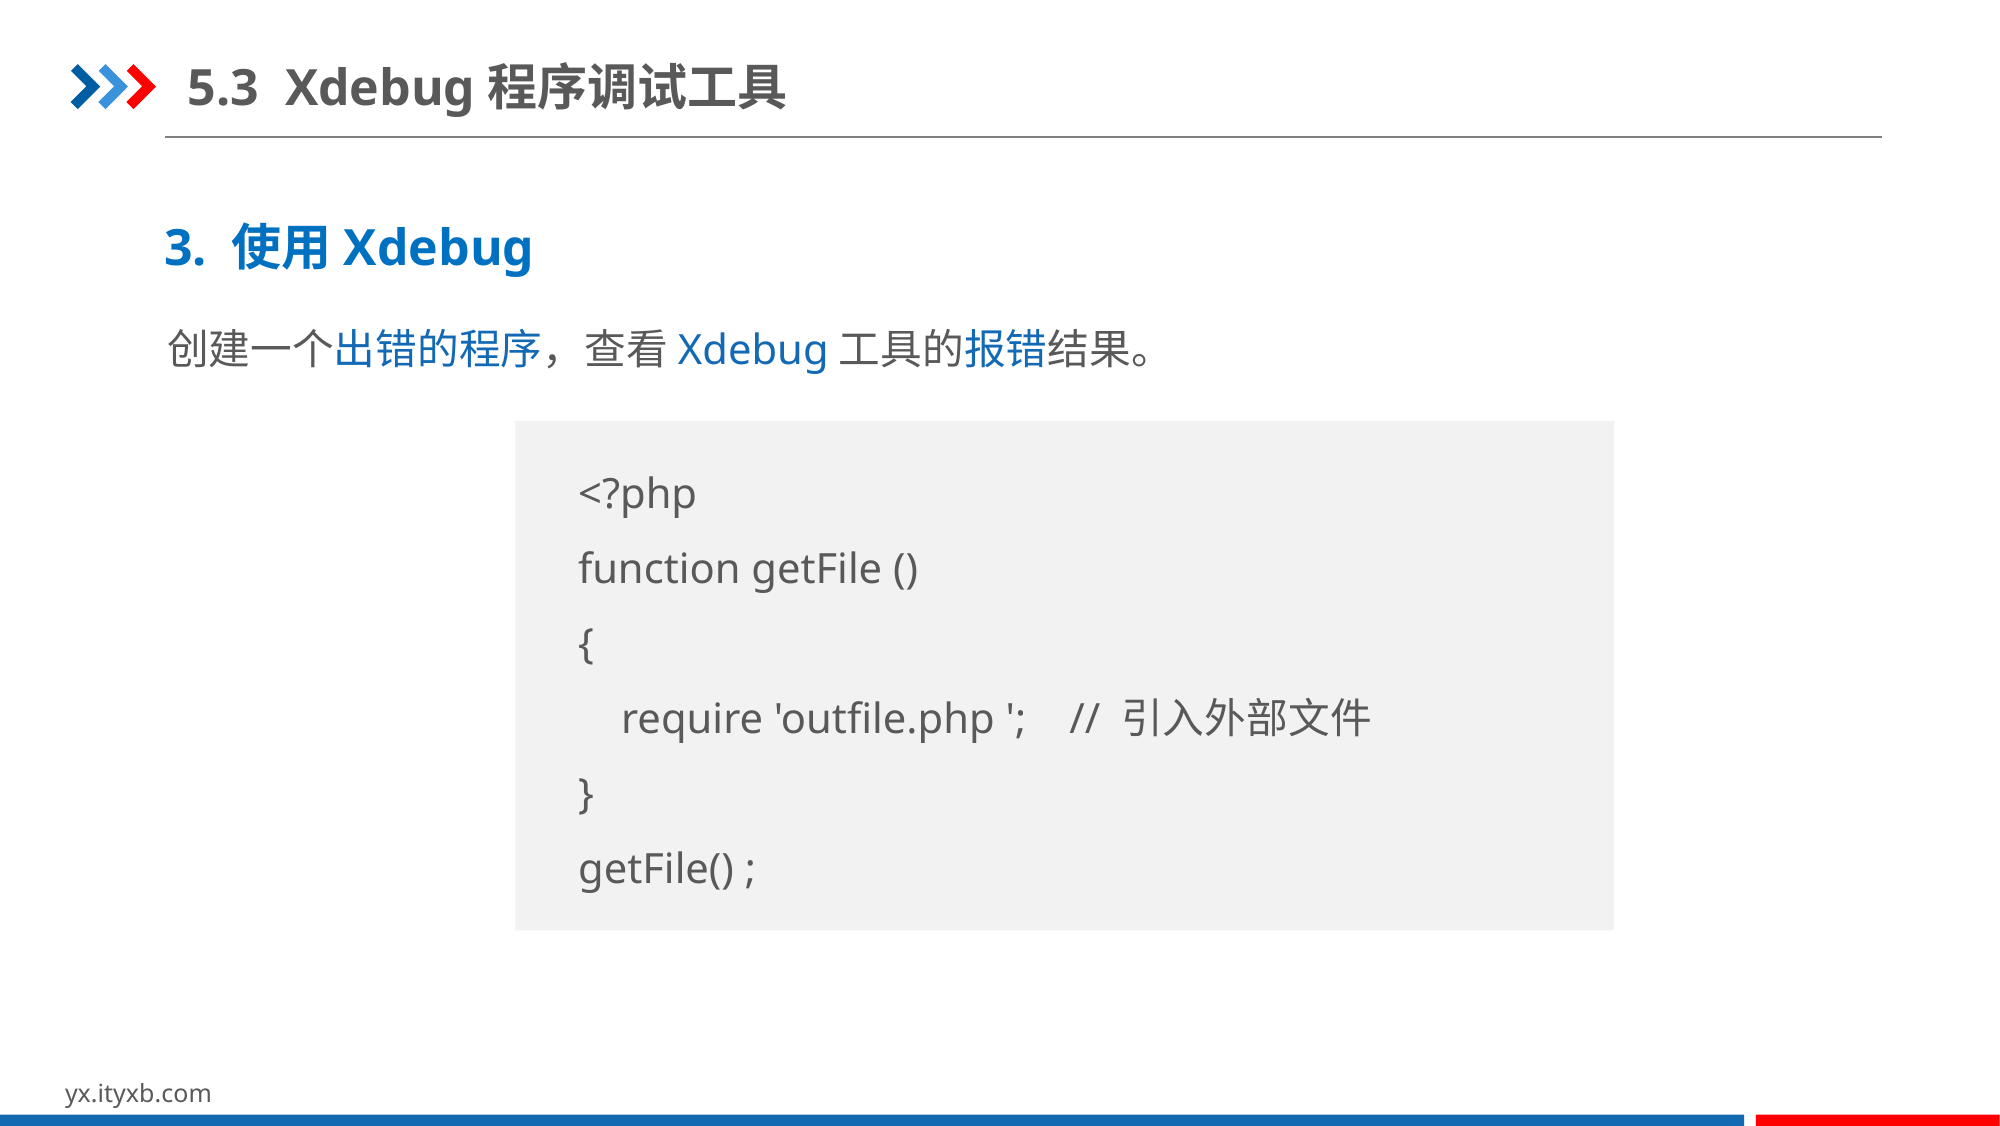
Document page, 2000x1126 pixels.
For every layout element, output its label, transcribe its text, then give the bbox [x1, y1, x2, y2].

text_box [515, 420, 1614, 931]
text_box 3. 使用Xdebug [149, 208, 806, 283]
text_box 5.3 Xdebug程序调试工具 [187, 43, 827, 127]
text_box <?php function getFile () { require 'outfile.php '; // 引入外部文件 } getFile() ; [563, 434, 1461, 899]
text_box 创建一个出错的程序，查看Xdebug工具的报错结果。 [152, 290, 1880, 381]
